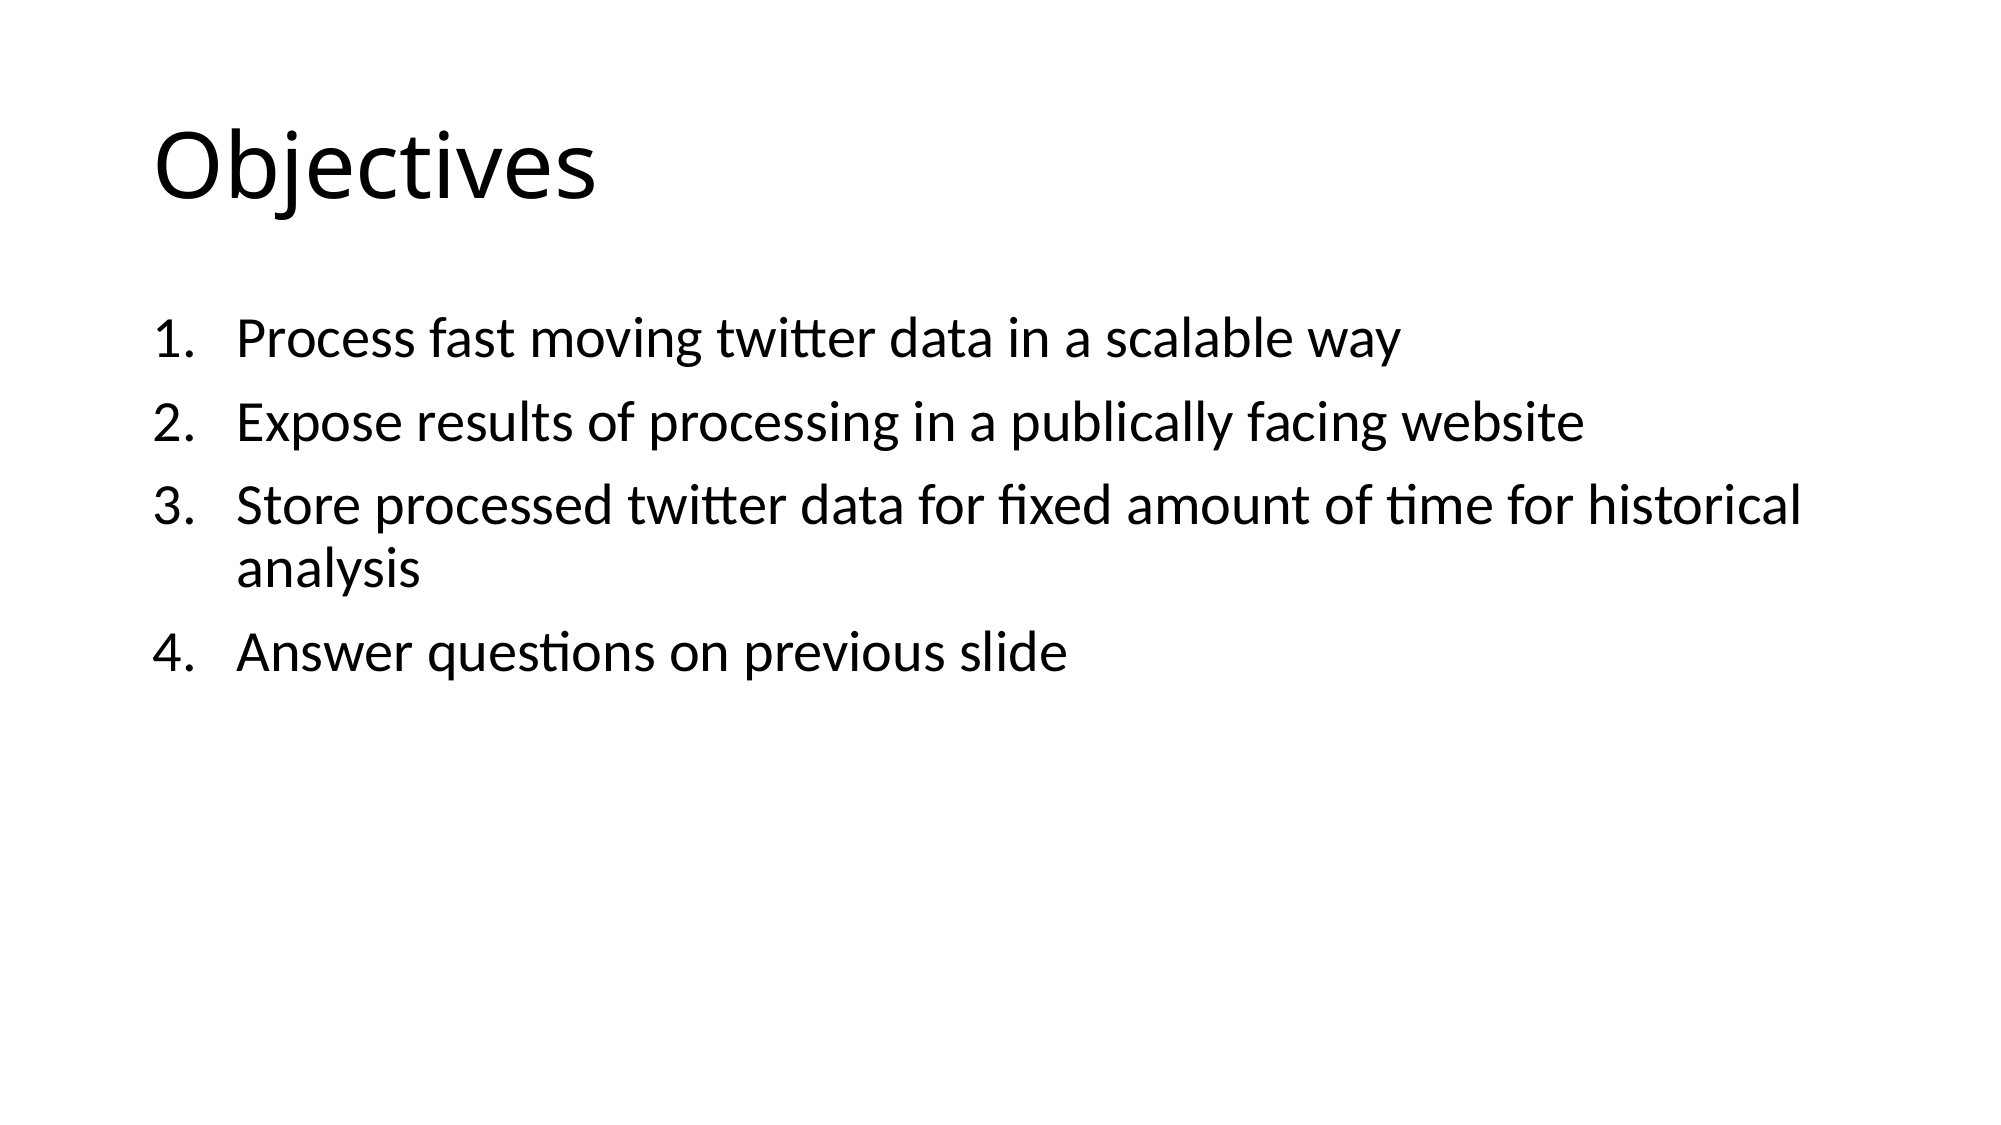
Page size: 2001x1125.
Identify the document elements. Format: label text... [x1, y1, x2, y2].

title Objectives [137, 59, 1863, 278]
list Process fast moving twitter data in a scalable way Expose results of processing in a publically facing website Store processed twitter data for fixed amount of time for historical analysis Answer questions on previous slide [137, 299, 1863, 1014]
